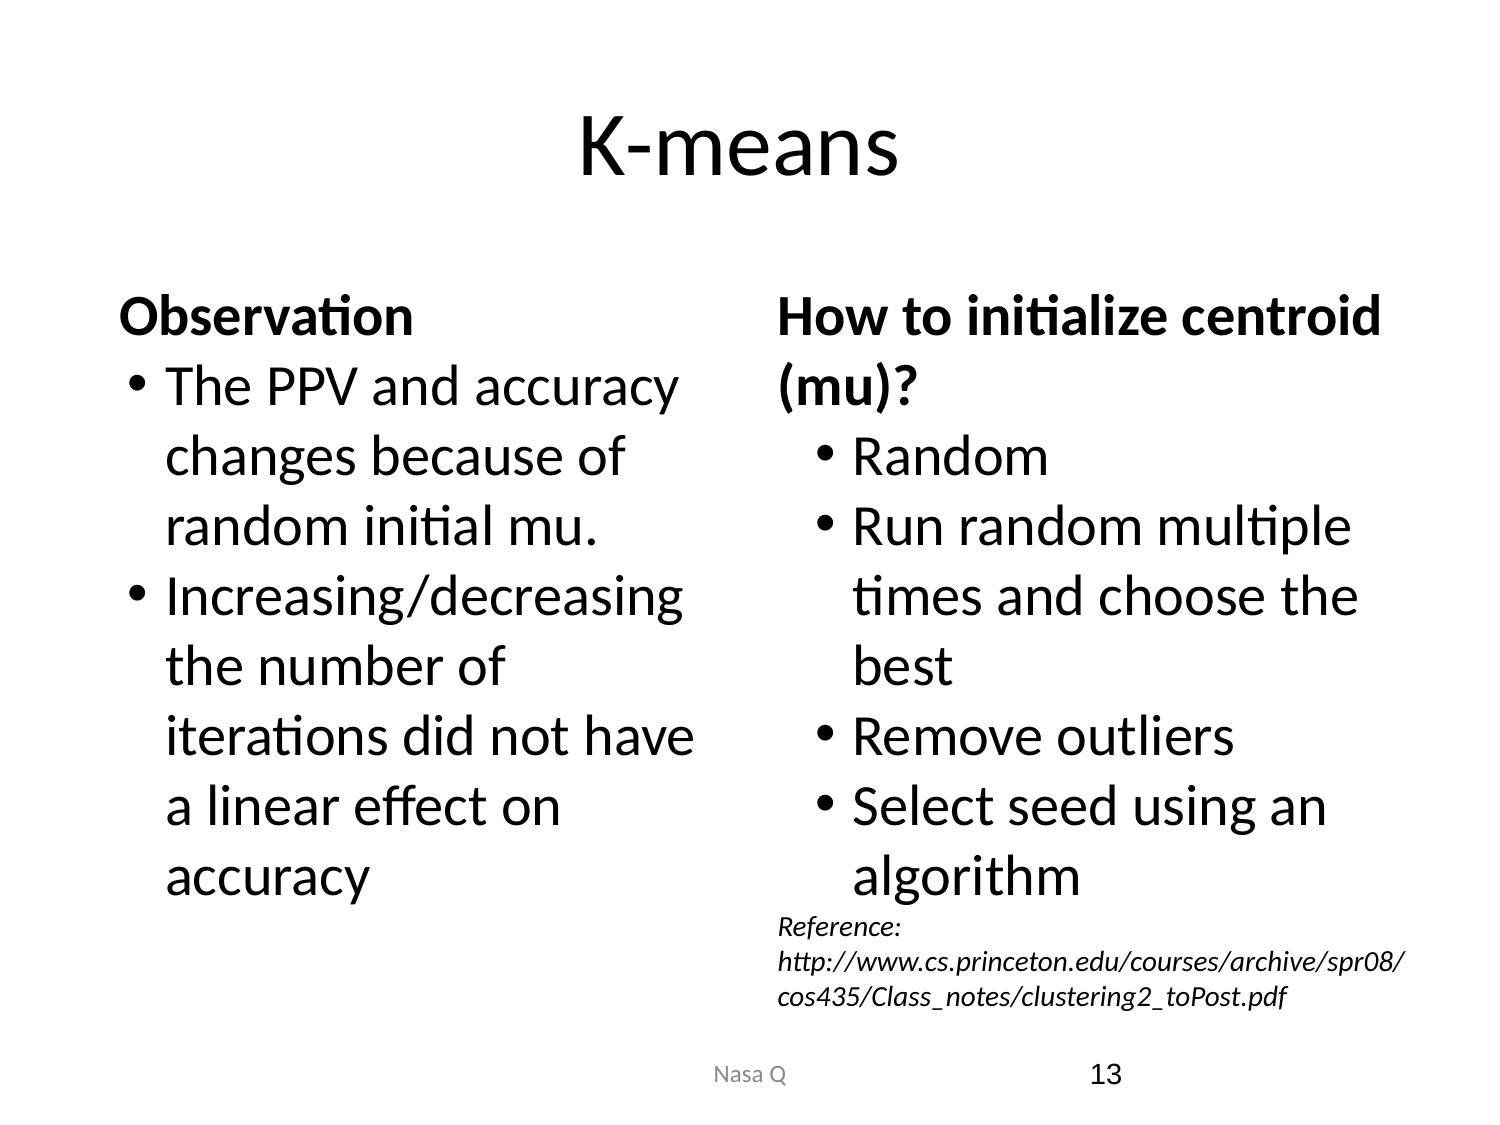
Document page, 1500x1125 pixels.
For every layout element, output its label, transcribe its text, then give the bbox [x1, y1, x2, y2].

list How to initialize centroid (mu)? Random Run random multiple times and choose the best Remove outliers Select seed using an algorithm Reference: http://www.cs.princeton.edu/courses/archive/spr08/cos435/Class_notes/clustering2_toPost.pdf [762, 262, 1425, 1005]
footer Nasa Q [512, 1042, 988, 1103]
list Observation The PPV and accuracy changes because of random initial mu. Increasing/decreasing the number of iterations did not have a linear effect on accuracy [75, 262, 738, 1005]
title K-means [75, 45, 1425, 233]
slide_number ‹#› [1074, 1042, 1425, 1103]
